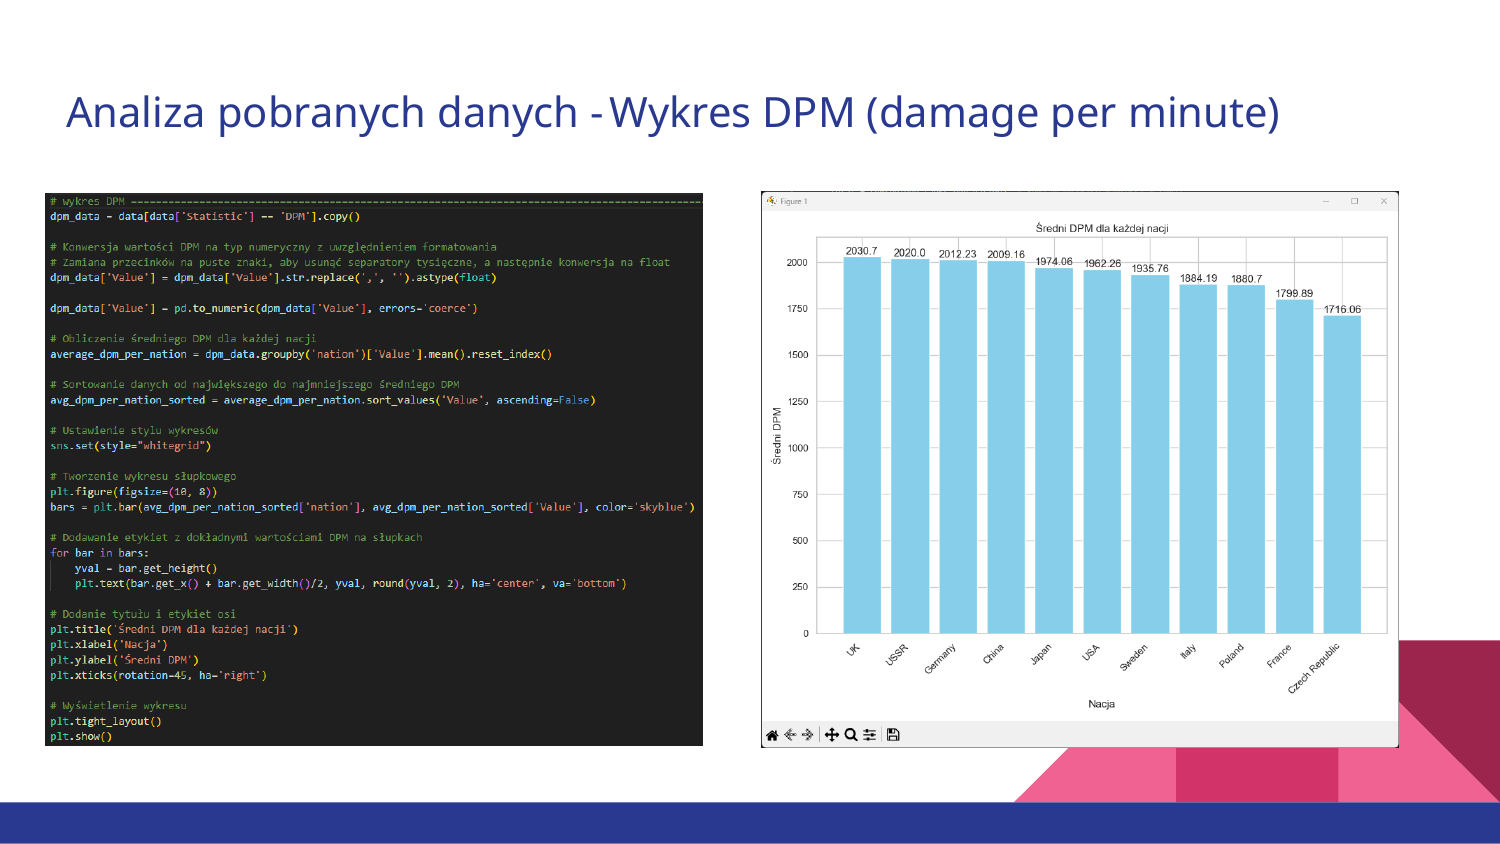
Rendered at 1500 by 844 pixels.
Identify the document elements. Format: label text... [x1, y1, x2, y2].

title Analiza pobranych danych - Wykres DPM (damage per minute) [51, 67, 1449, 167]
picture [760, 191, 1399, 748]
picture [44, 193, 703, 747]
